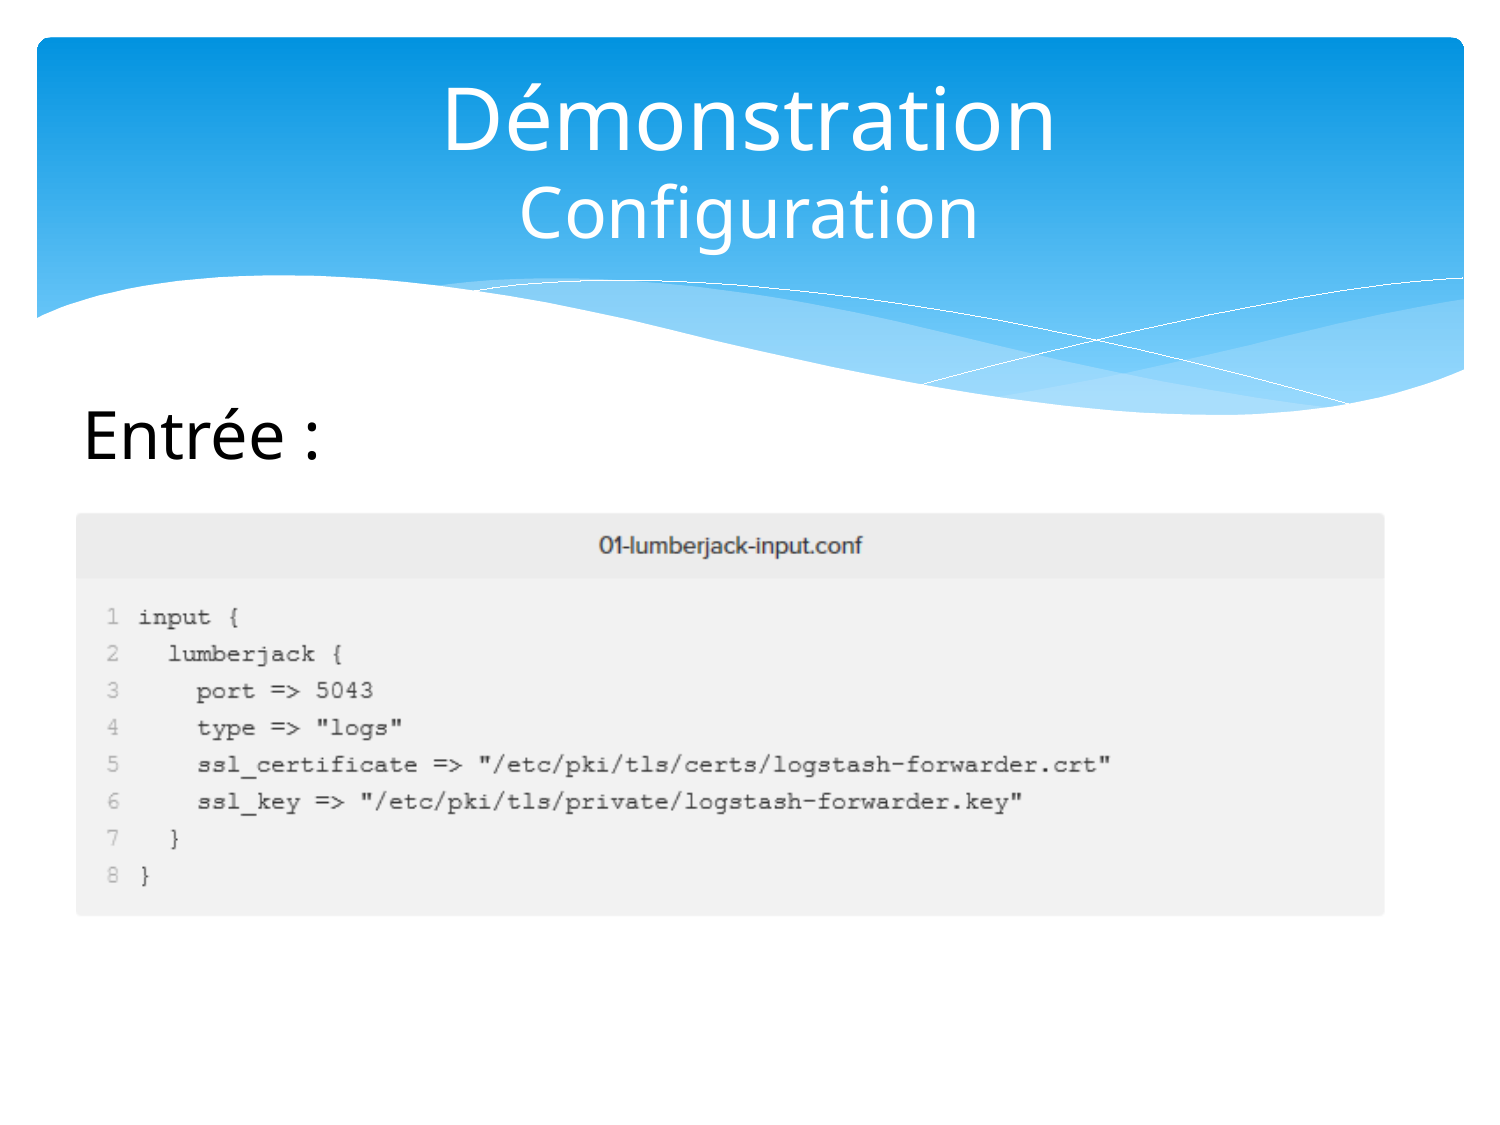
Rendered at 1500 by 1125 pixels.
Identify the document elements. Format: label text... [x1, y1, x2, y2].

picture [76, 503, 1392, 941]
text_box Entrée : [67, 385, 337, 480]
title Démonstration Configuration [75, 55, 1425, 261]
